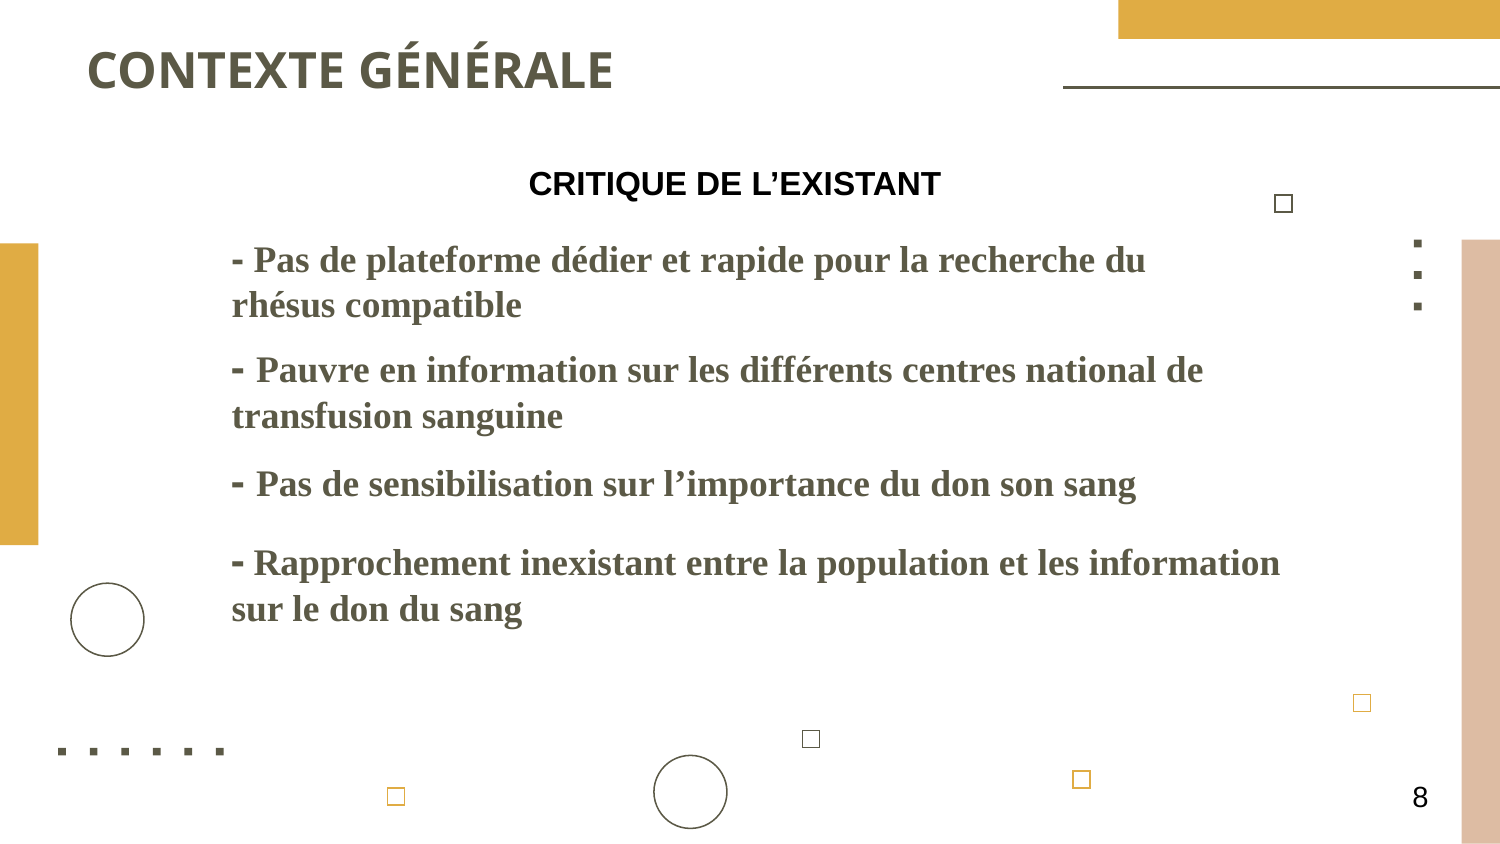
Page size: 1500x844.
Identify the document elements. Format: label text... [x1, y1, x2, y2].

text_box [1353, 694, 1371, 712]
text_box - Pas de plateforme dédier et rapide pour la recherche du rhésus compatible [216, 220, 1247, 294]
text_box - Pauvre en information sur les différents centres national de transfusion sanguine [216, 325, 1330, 399]
text_box 8 [1397, 771, 1442, 821]
text_box - Pas de sensibilisation sur l’importance du don son sang [216, 440, 1330, 514]
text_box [1020, 551, 1077, 605]
text_box - Rapprochement inexistant entre la population et les information sur le don du sang [216, 519, 1330, 593]
title CONTEXTE GÉNÉRALE [71, 23, 833, 97]
text_box [802, 730, 820, 748]
text_box [1274, 194, 1292, 212]
text_box CRITIQUE DE L’EXISTANT [513, 154, 1275, 209]
